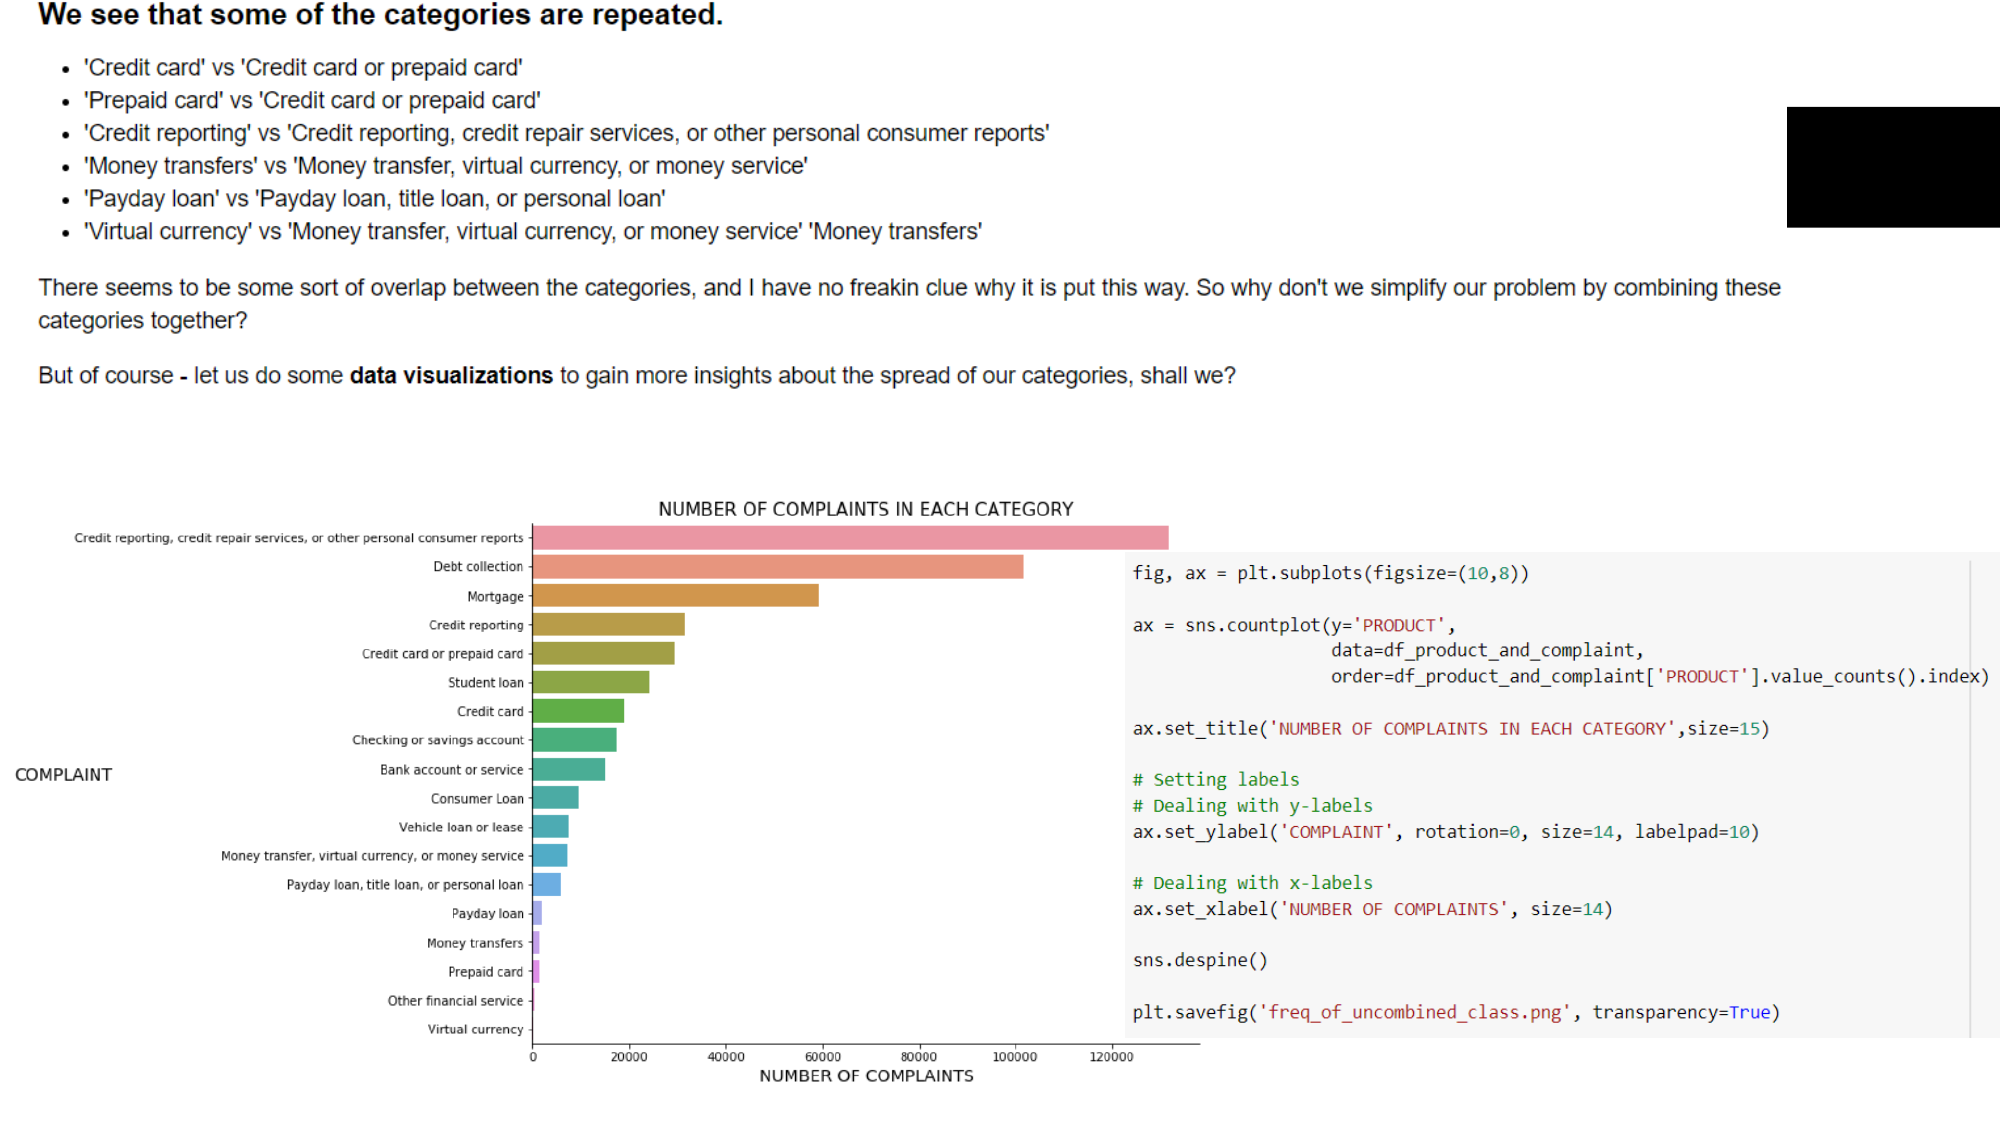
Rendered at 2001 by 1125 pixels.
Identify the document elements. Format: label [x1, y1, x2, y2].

list [0, 0, 1787, 411]
text_box [1787, 106, 2000, 229]
picture [0, 492, 2000, 1098]
